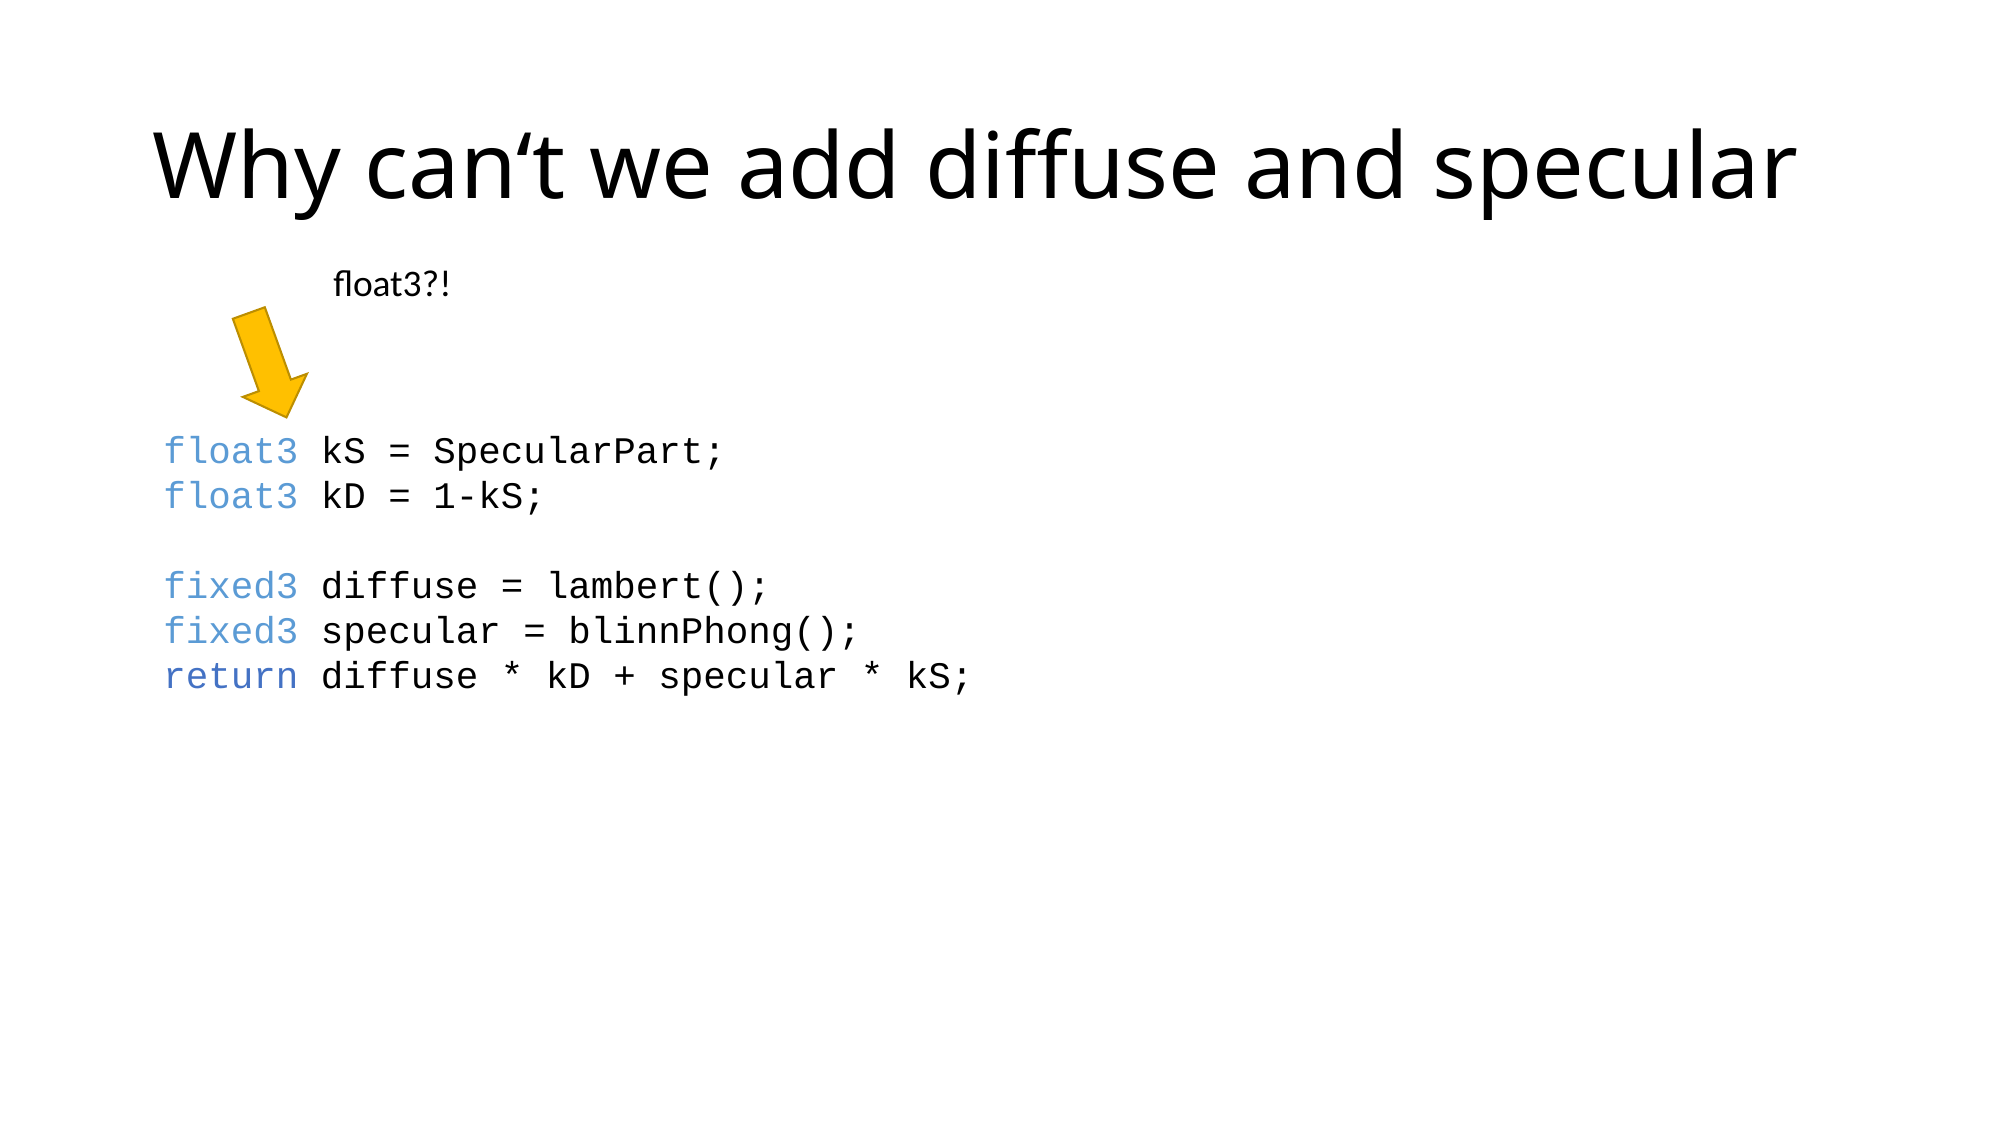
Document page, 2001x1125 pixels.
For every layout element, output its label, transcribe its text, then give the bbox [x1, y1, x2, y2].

text_box float3?! [318, 251, 536, 312]
text_box [231, 305, 309, 419]
title Why can‘t we add diffuse and specular [137, 59, 1863, 278]
text_box float3 kS = SpecularPart; float3 kD = 1-kS; fixed3 diffuse = lambert(); fixed3 specular = blinnPhong(); return diffuse * kD + specular * kS; [148, 418, 1728, 704]
